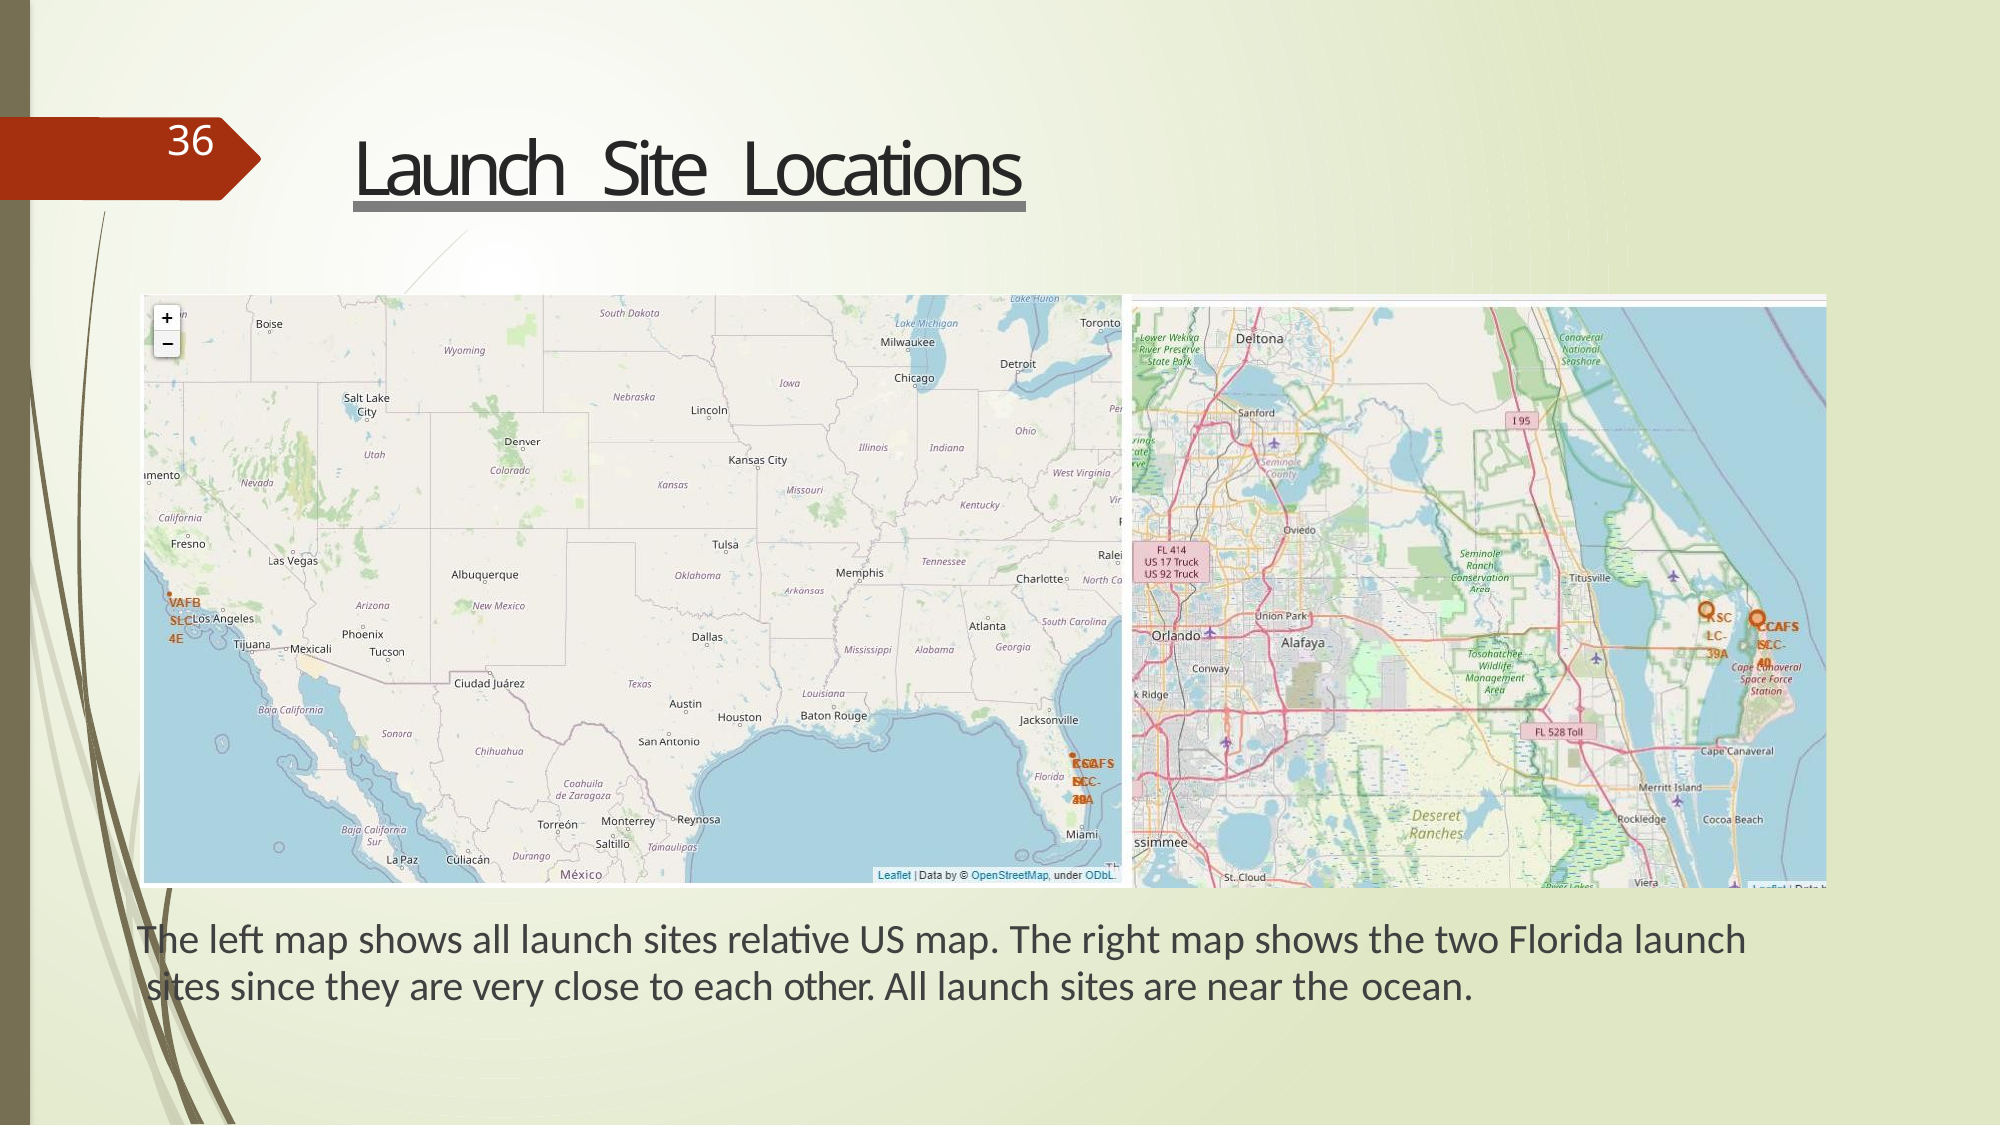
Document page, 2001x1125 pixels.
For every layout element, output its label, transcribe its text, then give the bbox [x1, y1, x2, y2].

text_box [140, 294, 1827, 888]
title Launch Site Locations [324, 17, 1787, 294]
slide_number 36 [87, 0, 216, 486]
text_box The left map shows all launch sites relative US map. The right map shows the two Florida launch sites since they are very close to each other. All launch sites are near the ocean. [134, 908, 1756, 1010]
